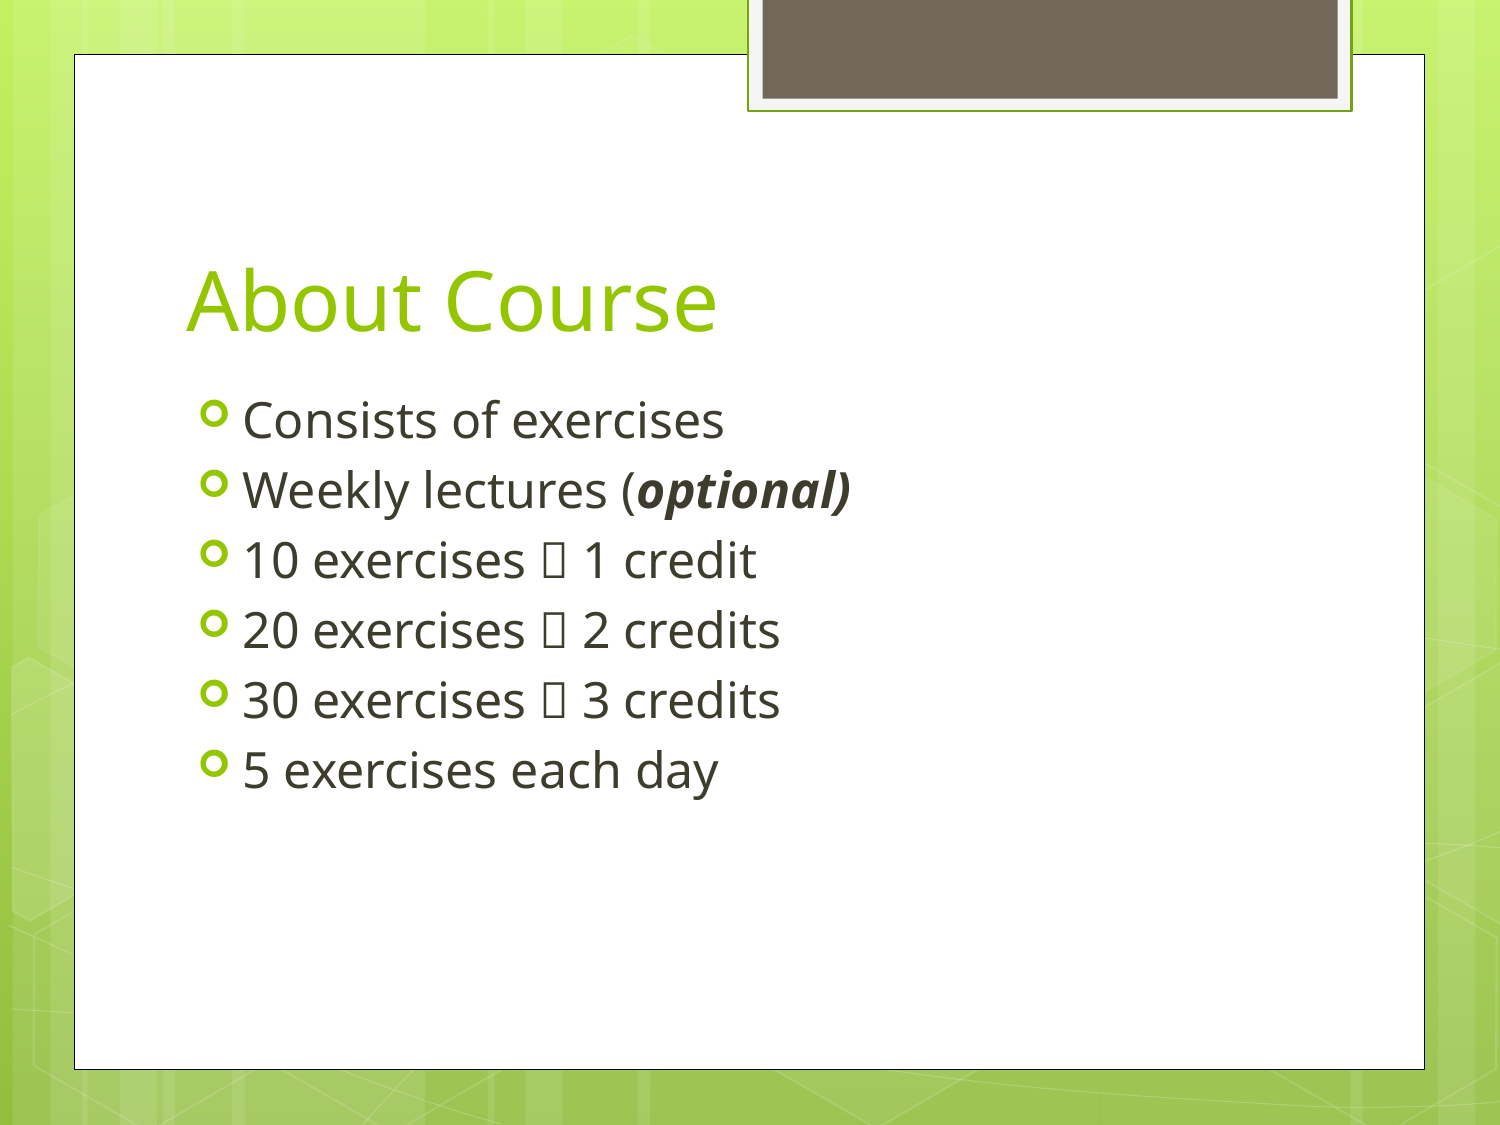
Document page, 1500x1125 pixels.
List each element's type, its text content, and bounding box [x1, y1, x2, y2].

list Consists of exercises Weekly lectures (optional) 10 exercises  1 credit 20 exercises  2 credits 30 exercises  3 credits 5 exercises each day [171, 381, 1283, 957]
title About Course [171, 168, 1324, 357]
